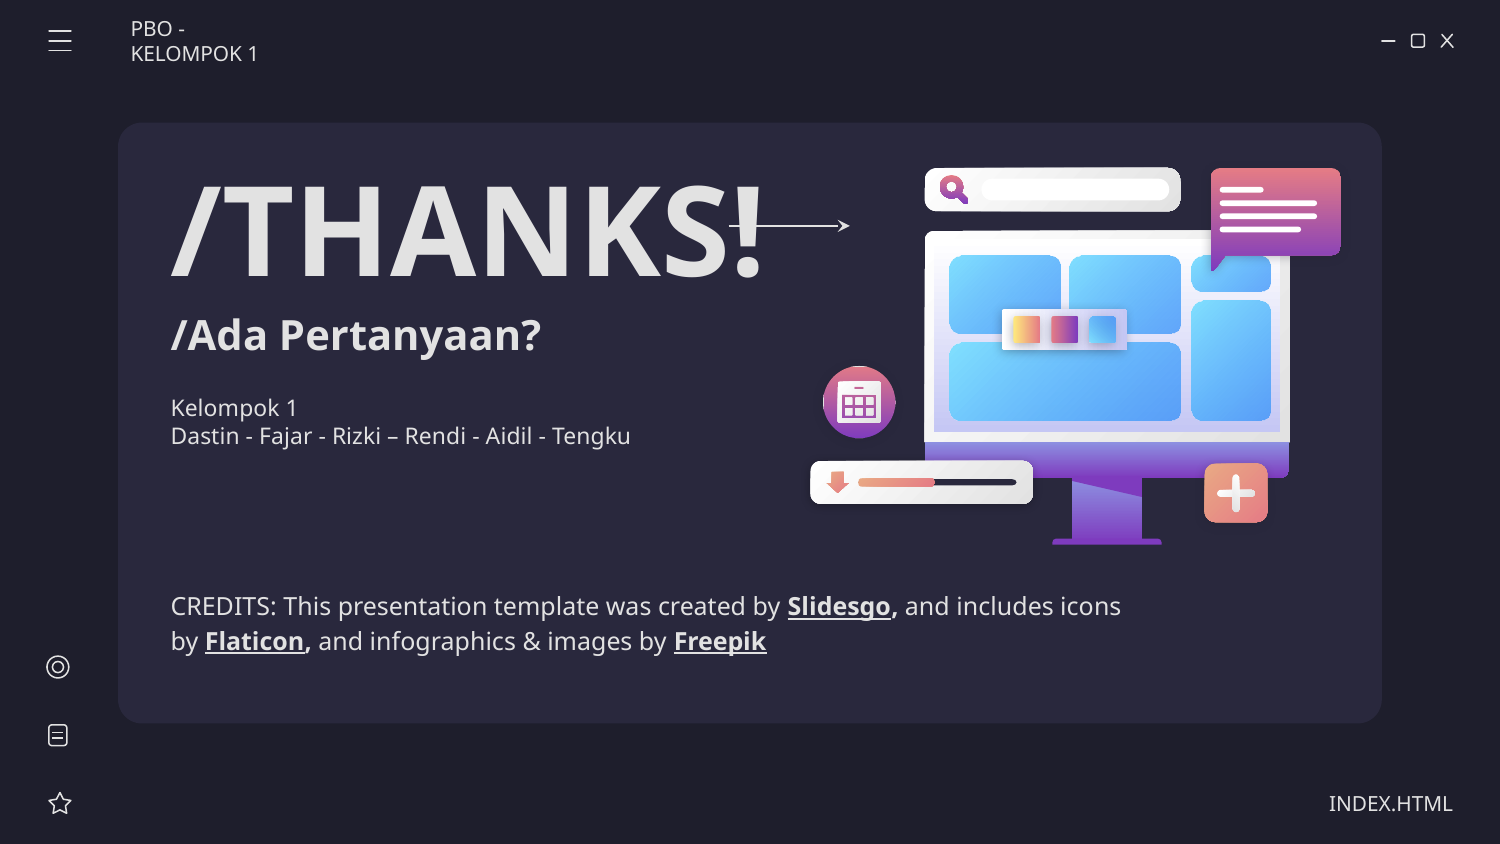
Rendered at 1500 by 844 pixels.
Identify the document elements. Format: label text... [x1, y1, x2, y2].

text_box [822, 365, 896, 439]
subtitle Kelompok 1 Dastin - Fajar - Rizki – Rendi - Aidil - Tengku [155, 371, 759, 471]
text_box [48, 30, 72, 51]
subtitle /Ada Pertanyaan? [155, 296, 805, 372]
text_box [46, 655, 72, 814]
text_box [810, 167, 1342, 545]
title /THANKS! [155, 155, 859, 296]
text_box PBO - KELOMPOK 1 [130, 17, 306, 64]
text_box INDEX.HTML [1278, 780, 1453, 826]
text_box [46, 27, 74, 32]
